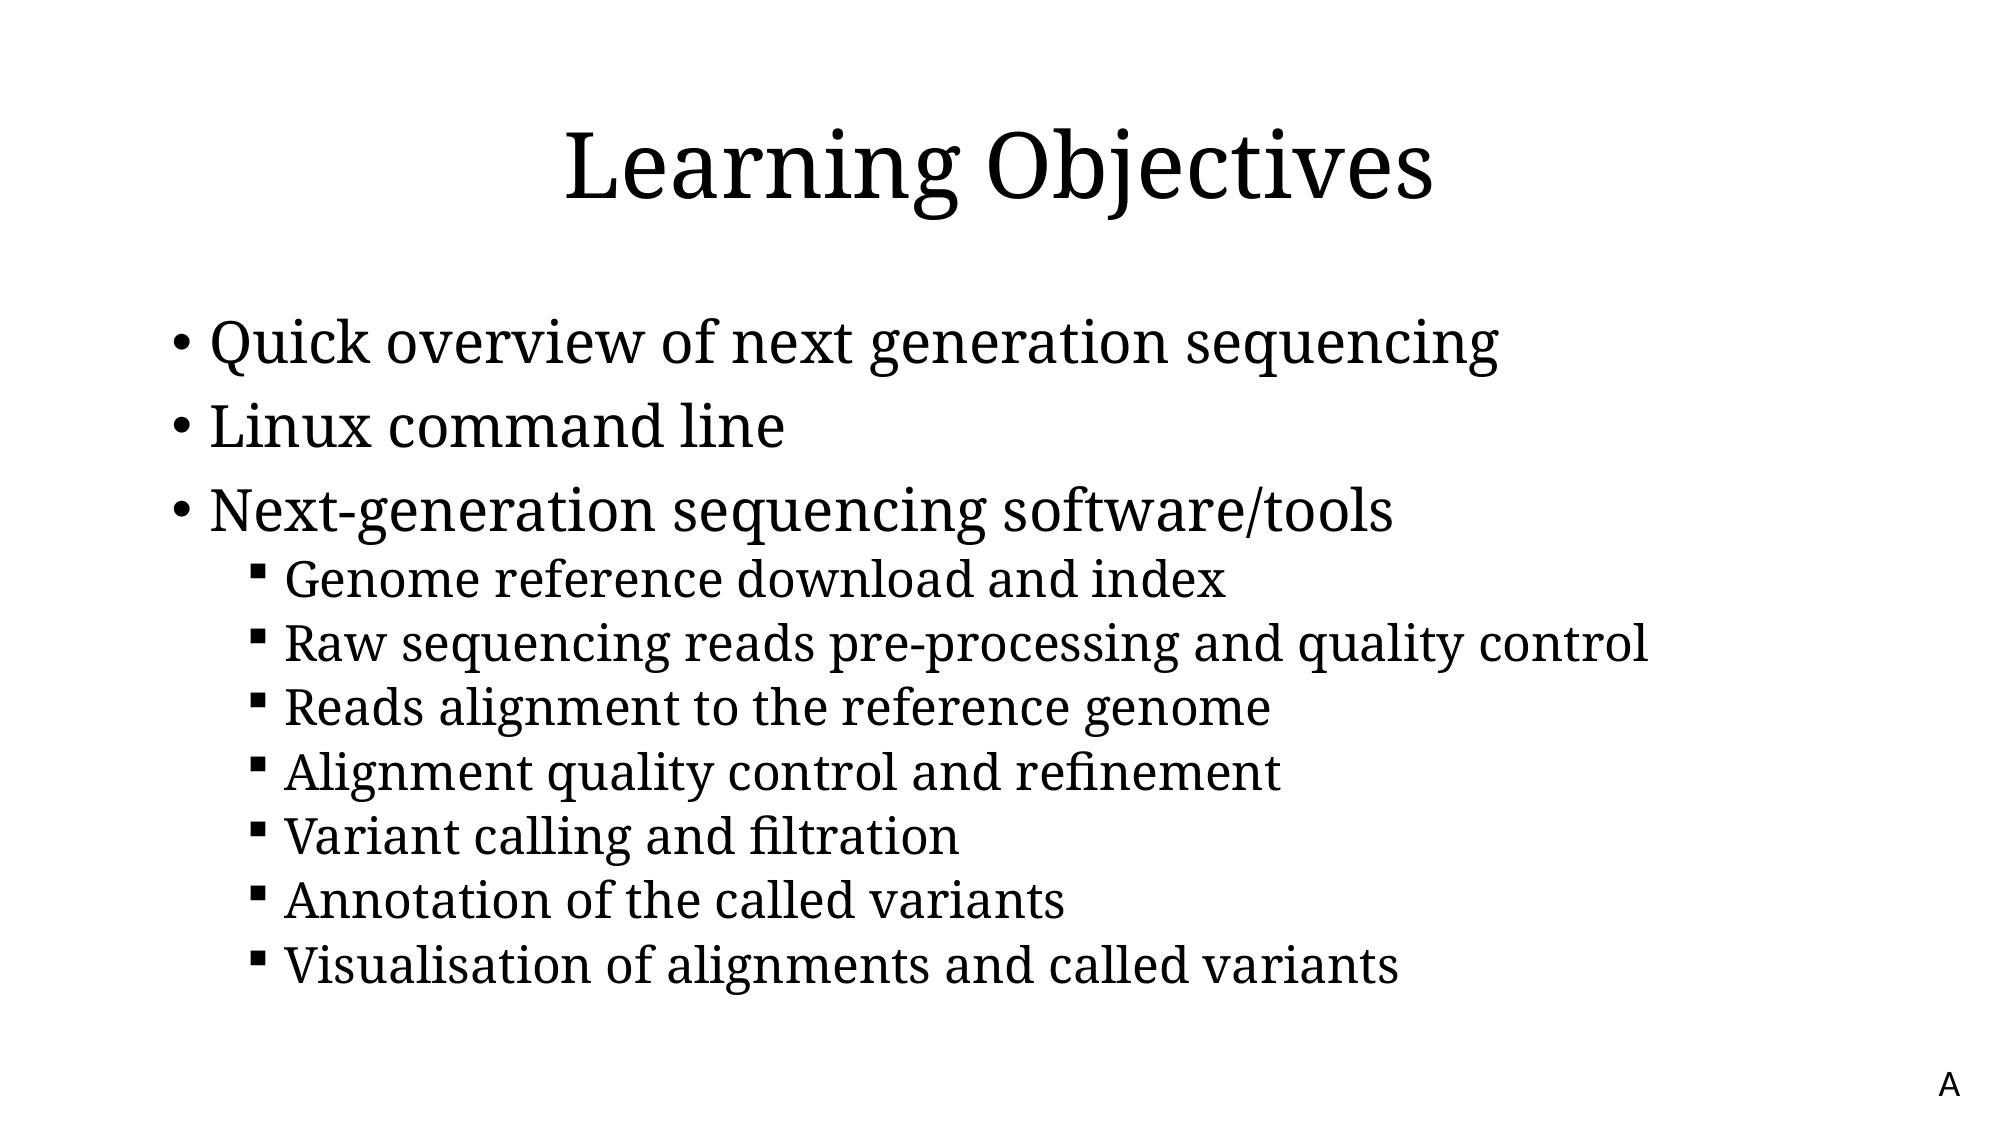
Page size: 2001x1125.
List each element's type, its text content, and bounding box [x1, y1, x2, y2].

title Learning Objectives [137, 59, 1863, 278]
list Quick overview of next generation sequencing Linux command line Next-generation sequencing software/tools Genome reference download and index Raw sequencing reads pre-processing and quality control Reads alignment to the reference genome Alignment quality control and refinement Variant calling and filtration Annotation of the called variants Visualisation of alignments and called variants [156, 305, 1882, 1020]
text_box A [1938, 1051, 1947, 1111]
